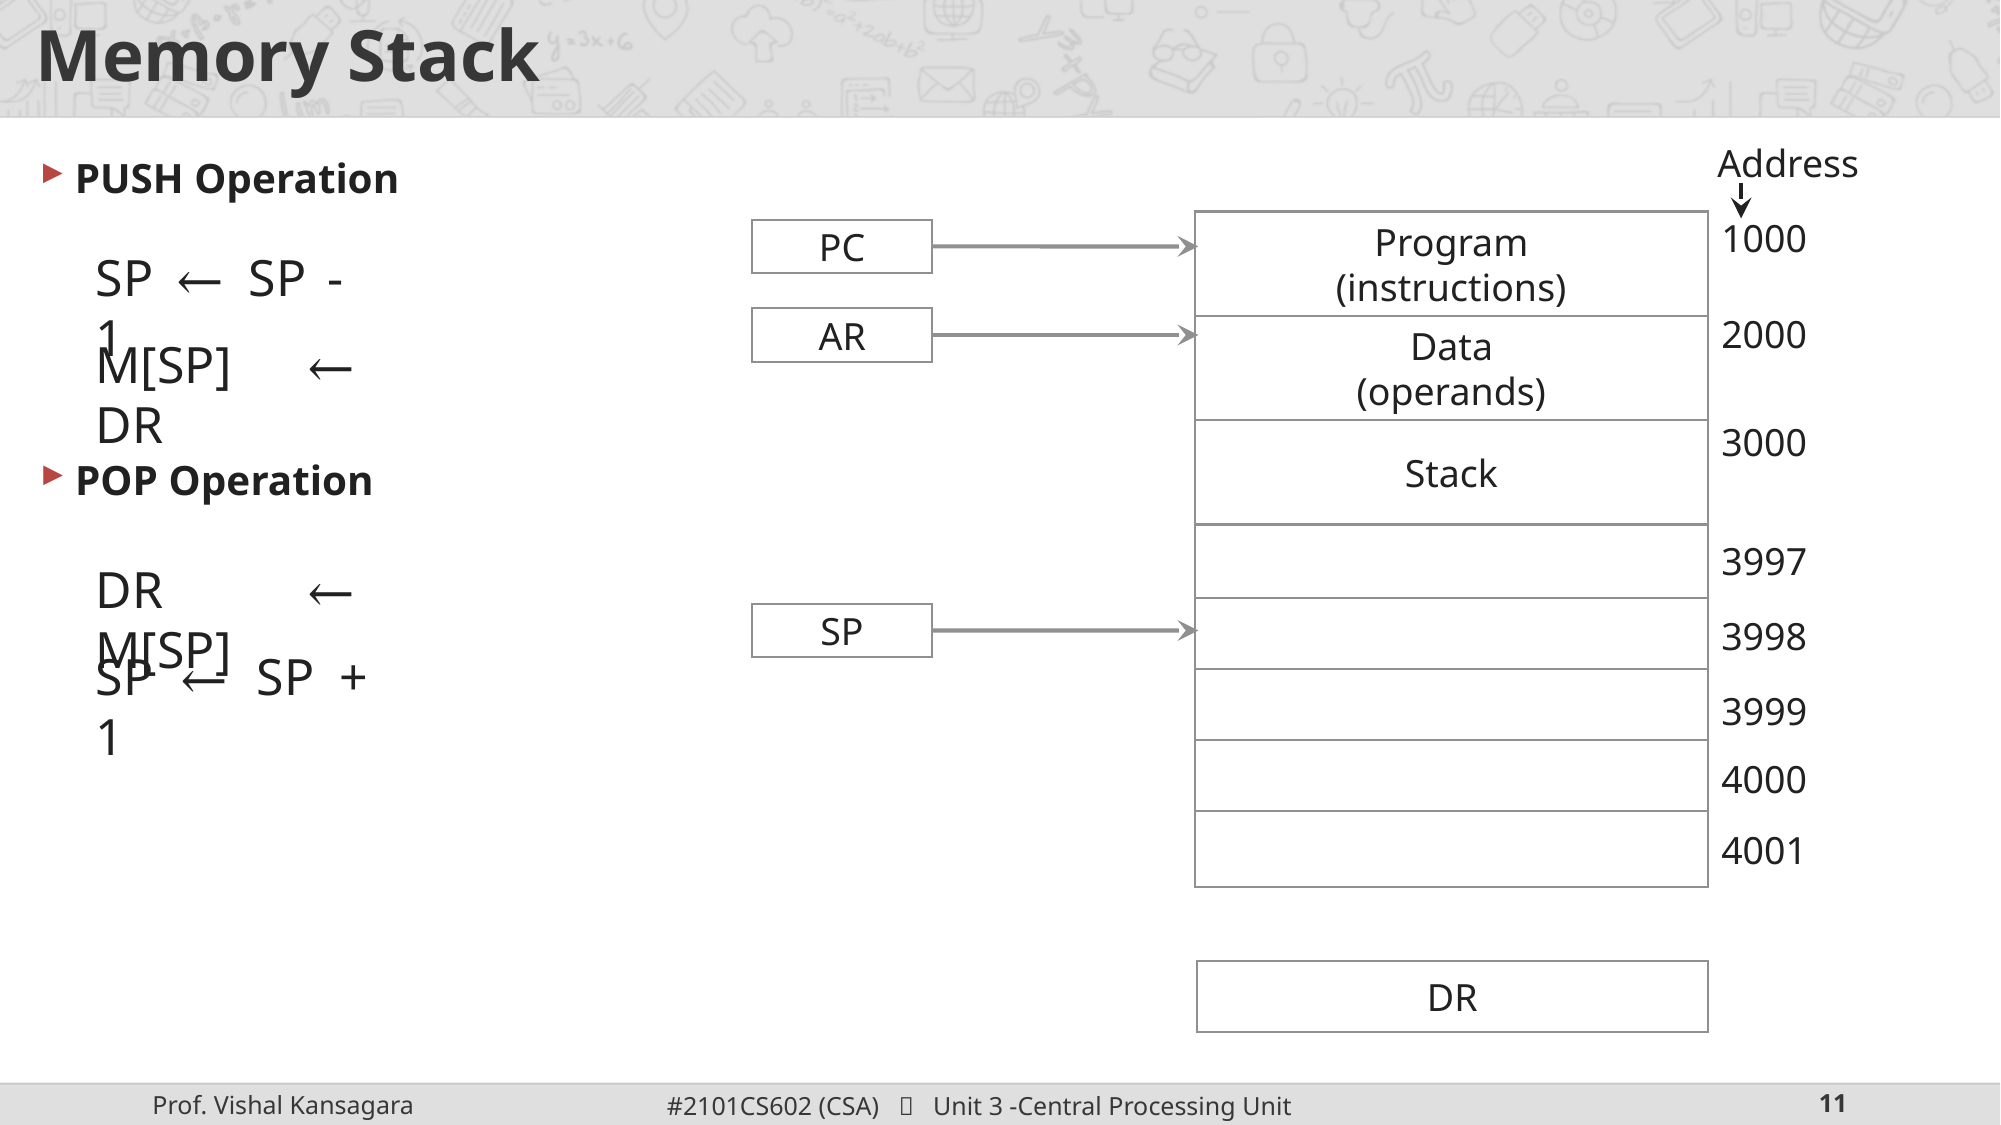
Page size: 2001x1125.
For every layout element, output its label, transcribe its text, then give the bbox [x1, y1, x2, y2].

text_box PC [751, 219, 933, 274]
text_box 3000 [1706, 411, 1822, 472]
text_box [1194, 812, 1709, 888]
text_box Address [1702, 132, 1875, 192]
text_box SP ← SP - 1 [80, 238, 359, 325]
text_box Data (operands) [1194, 315, 1709, 419]
text_box 4001 [1706, 819, 1822, 880]
text_box [1194, 597, 1709, 668]
text_box 3999 [1706, 680, 1823, 740]
text_box [1194, 739, 1709, 812]
title Memory Stack [0, 0, 2000, 117]
text_box SP [751, 603, 933, 658]
text_box 4000 [1706, 749, 1822, 809]
text_box Program (instructions) [1194, 210, 1709, 315]
text_box [1194, 668, 1709, 739]
text_box AR [751, 307, 933, 363]
text_box 2000 [1706, 303, 1822, 364]
text_box 1000 [1706, 207, 1822, 267]
text_box DR [1196, 960, 1709, 1033]
text_box POP Operation [24, 453, 402, 541]
text_box [1194, 524, 1709, 597]
text_box 3998 [1706, 605, 1822, 666]
text_box Stack [1194, 419, 1709, 524]
text_box 3997 [1706, 530, 1823, 591]
text_box DR ← M[SP] [80, 551, 370, 638]
text_box M[SP] ← DR [80, 325, 370, 453]
text_box PUSH Operation [24, 151, 469, 239]
text_box SP ← SP + 1 [80, 638, 384, 774]
